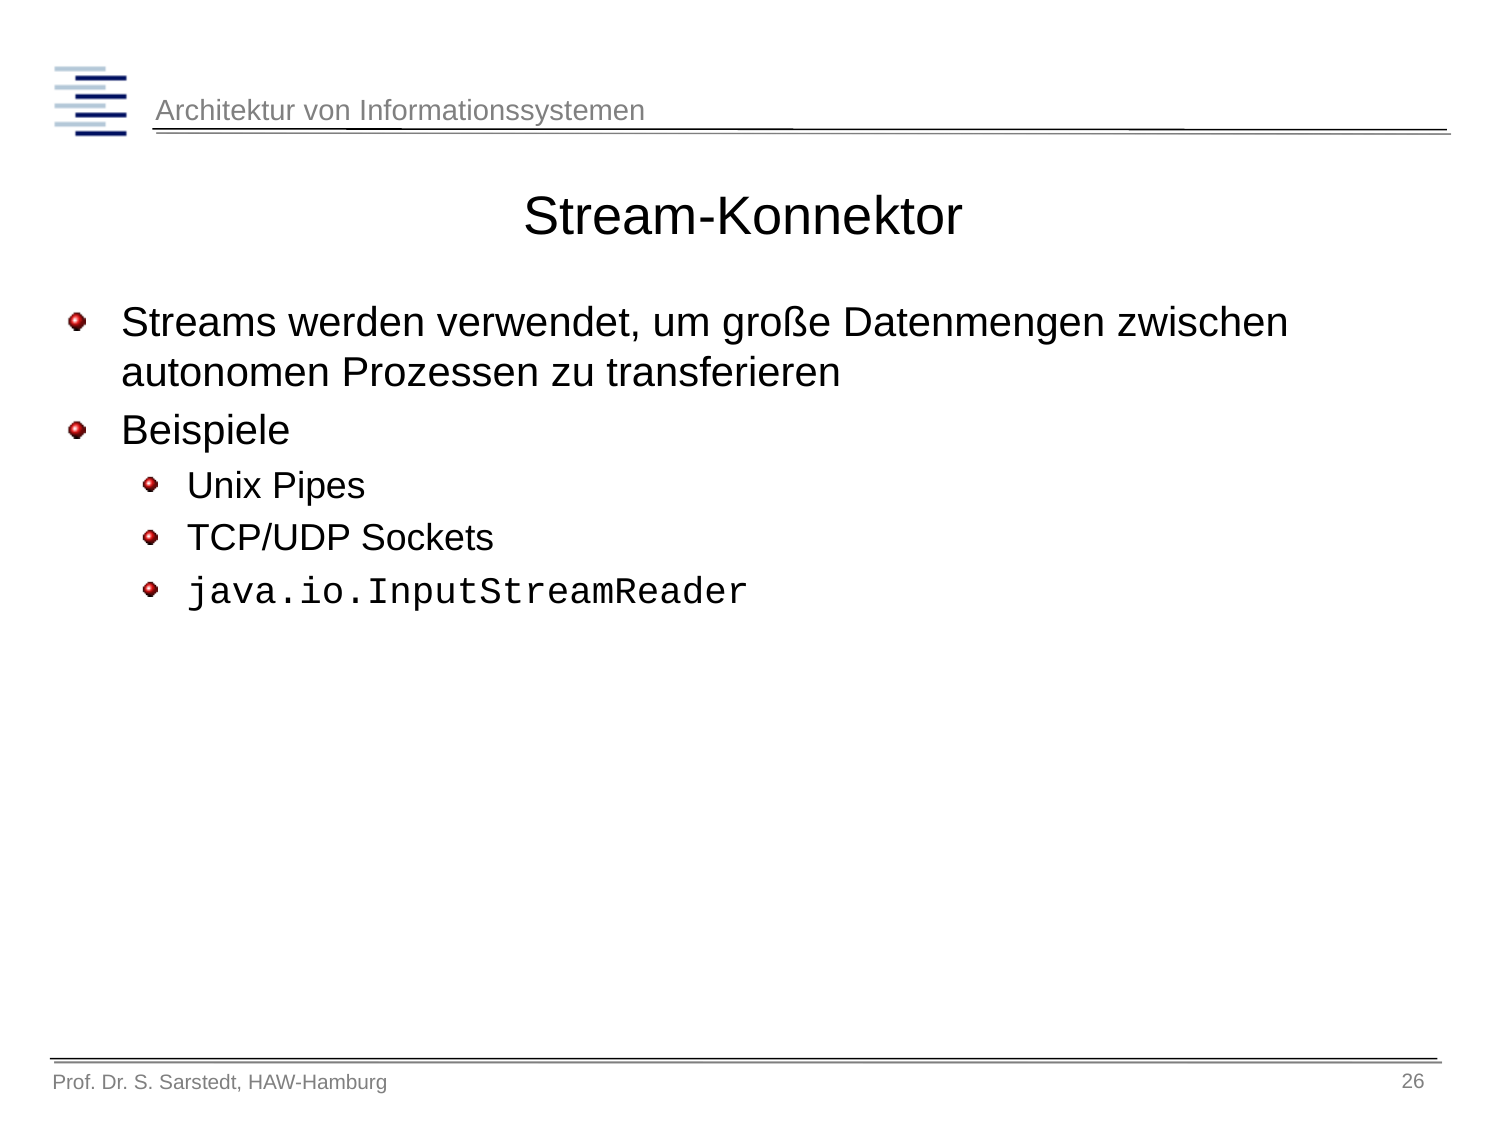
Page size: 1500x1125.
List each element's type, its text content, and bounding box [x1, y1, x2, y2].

picture [46, 58, 141, 148]
list Streams werden verwendet, um große Datenmengen zwischen autonomen Prozessen zu transferieren Beispiele Unix Pipes TCP/UDP Sockets java.io.InputStreamReader [49, 287, 1438, 1048]
picture [140, 579, 158, 597]
picture [140, 527, 158, 545]
picture [65, 418, 86, 439]
title Stream-Konnektor [49, 174, 1438, 251]
picture [65, 309, 86, 331]
picture [140, 474, 158, 492]
